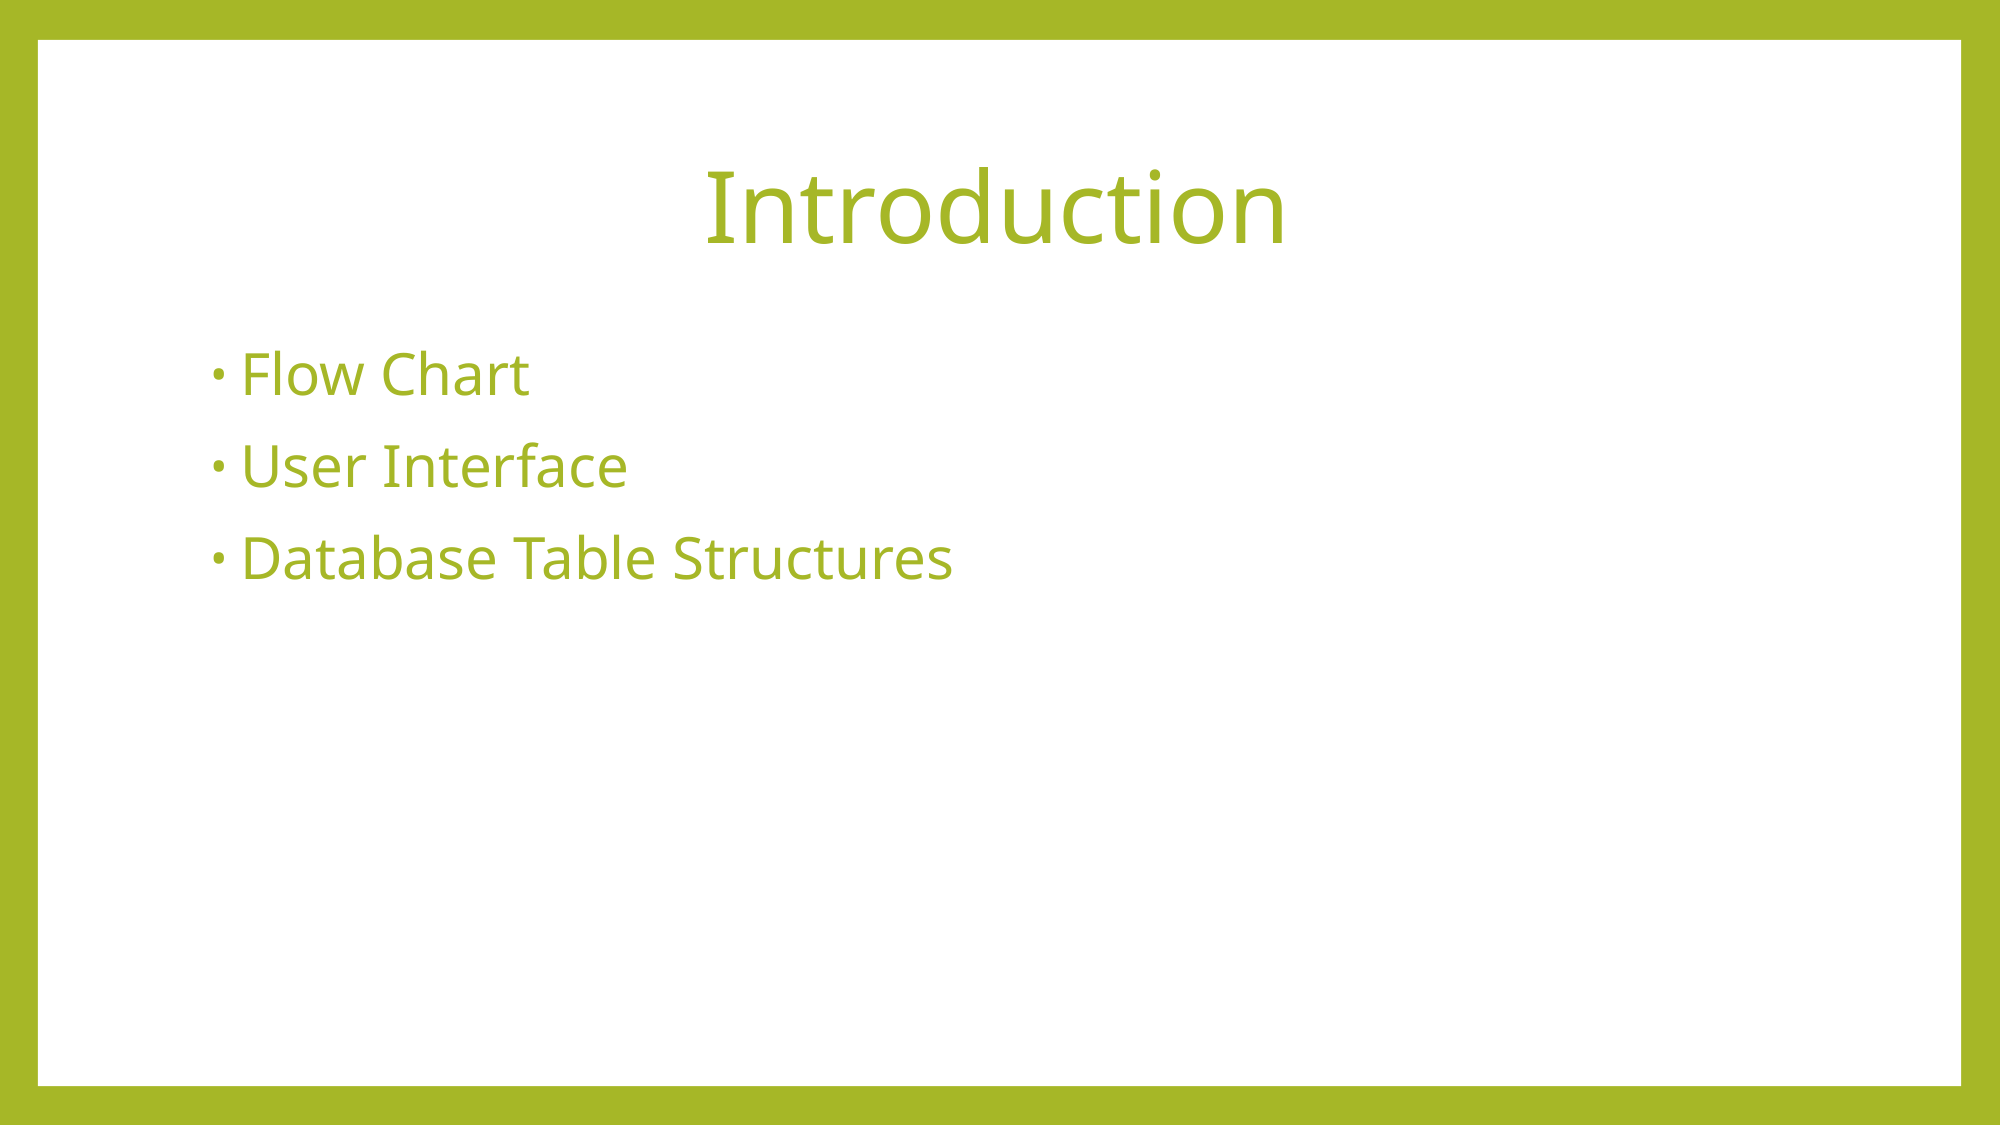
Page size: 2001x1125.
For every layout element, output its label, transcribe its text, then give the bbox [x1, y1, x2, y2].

list Flow Chart User Interface Database Table Structures [187, 337, 1808, 1000]
title Introduction [187, 99, 1808, 323]
